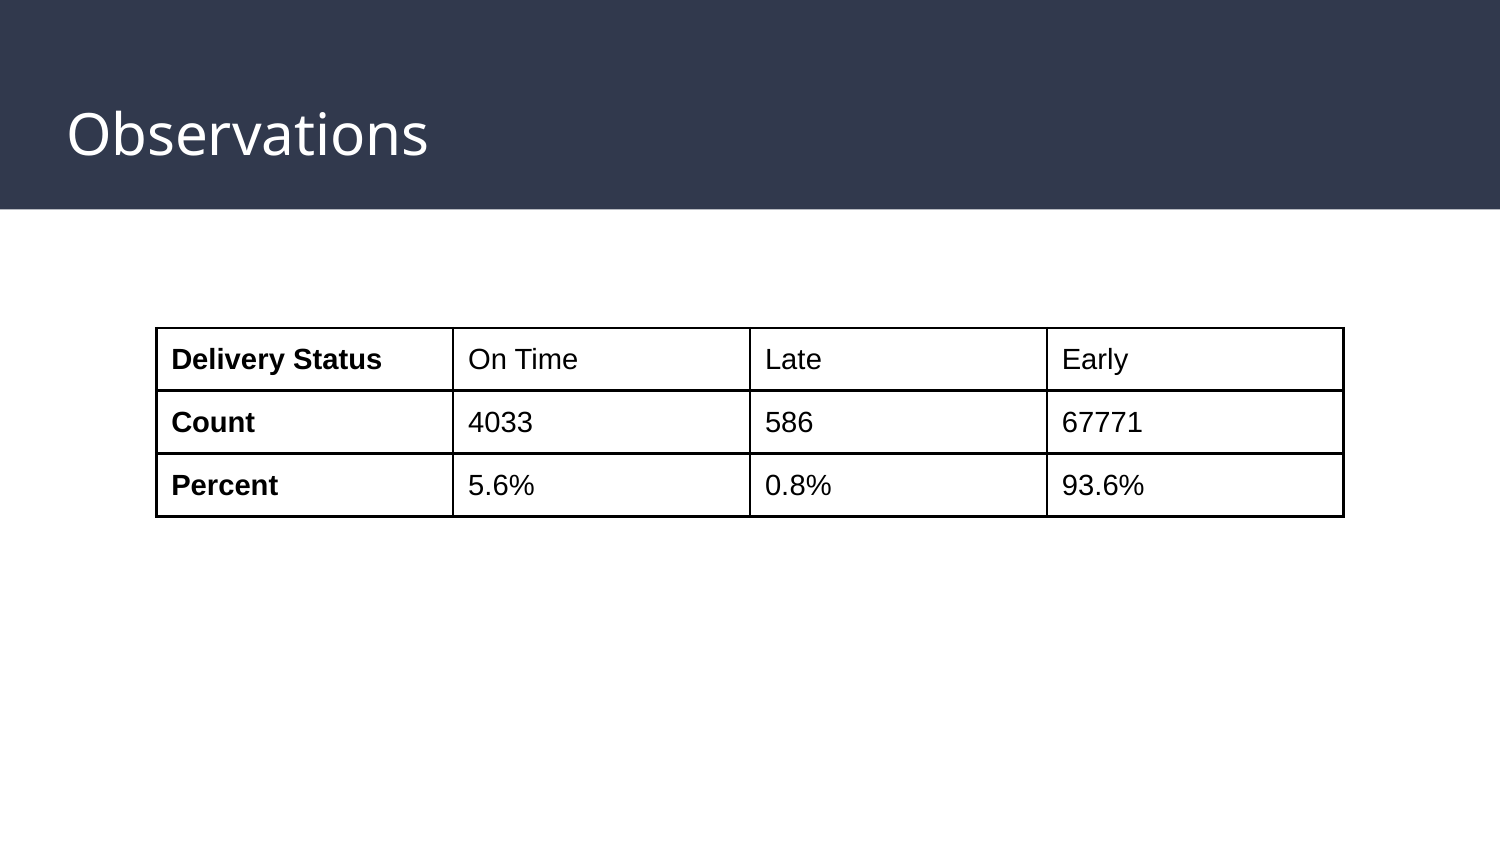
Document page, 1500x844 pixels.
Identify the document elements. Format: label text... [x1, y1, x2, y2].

table_header Delivery Status [158, 329, 452, 389]
table_cell 586 [751, 392, 1046, 452]
table_header On Time [454, 329, 749, 389]
table_cell 5.6% [454, 455, 749, 515]
table_header Late [751, 329, 1046, 389]
table_cell Percent [158, 455, 452, 515]
title Observations [51, 82, 1449, 185]
table_cell 67771 [1048, 392, 1342, 452]
table_cell 93.6% [1048, 455, 1342, 515]
table_cell 0.8% [751, 455, 1046, 515]
table_header Early [1048, 329, 1342, 389]
table_cell 4033 [454, 392, 749, 452]
table_cell Count [158, 392, 452, 452]
